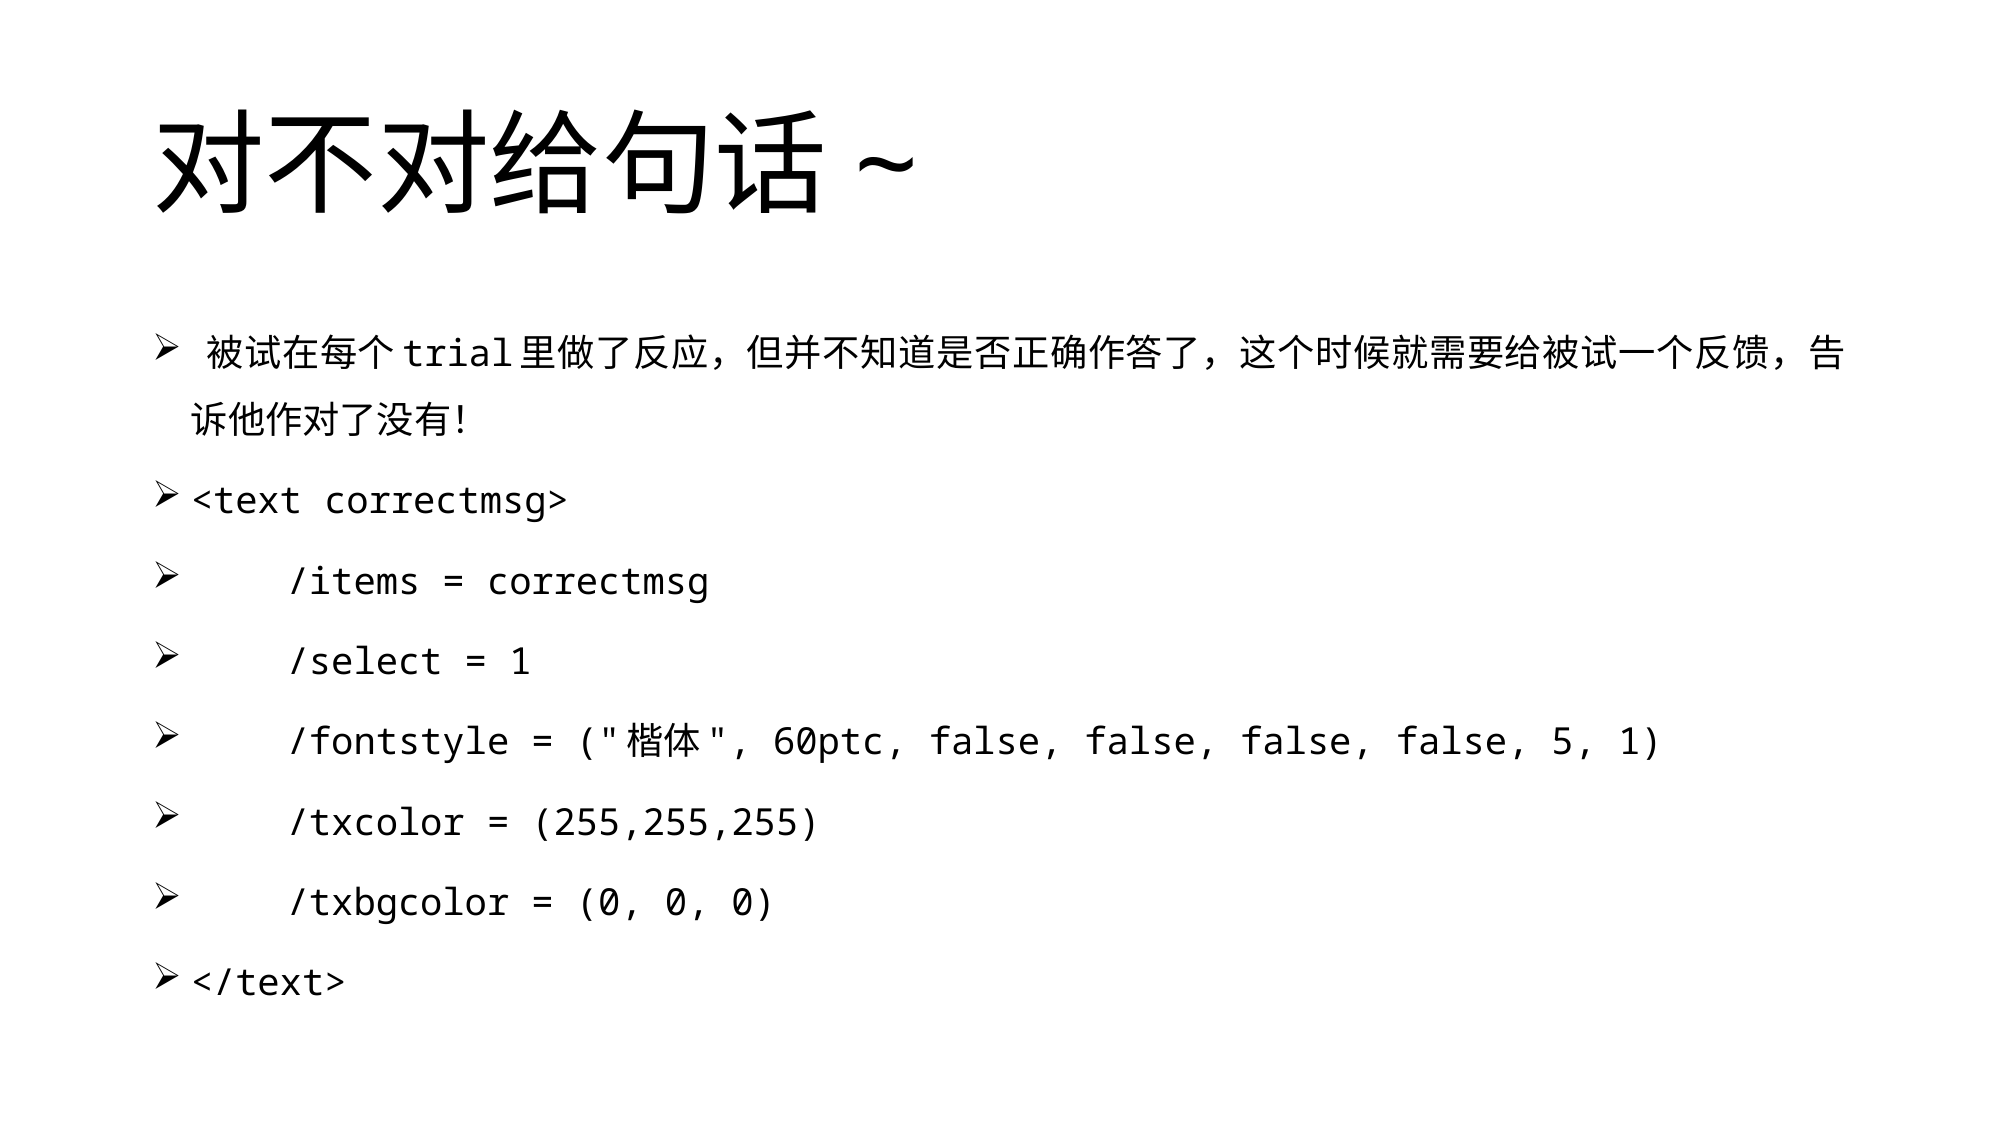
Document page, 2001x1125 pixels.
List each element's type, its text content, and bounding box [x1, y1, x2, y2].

list 被试在每个trial里做了反应，但并不知道是否正确作答了，这个时候就需要给被试一个反馈，告诉他作对了没有！ <text correctmsg> /items = correctmsg /select = 1 /fontstyle = ("楷体", 60ptc, false, false, false, false, 5, 1) /txcolor = (255,255,255) /txbgcolor = (0, 0, 0) </text> [137, 299, 1863, 1014]
title 对不对给句话~ [137, 59, 1863, 278]
